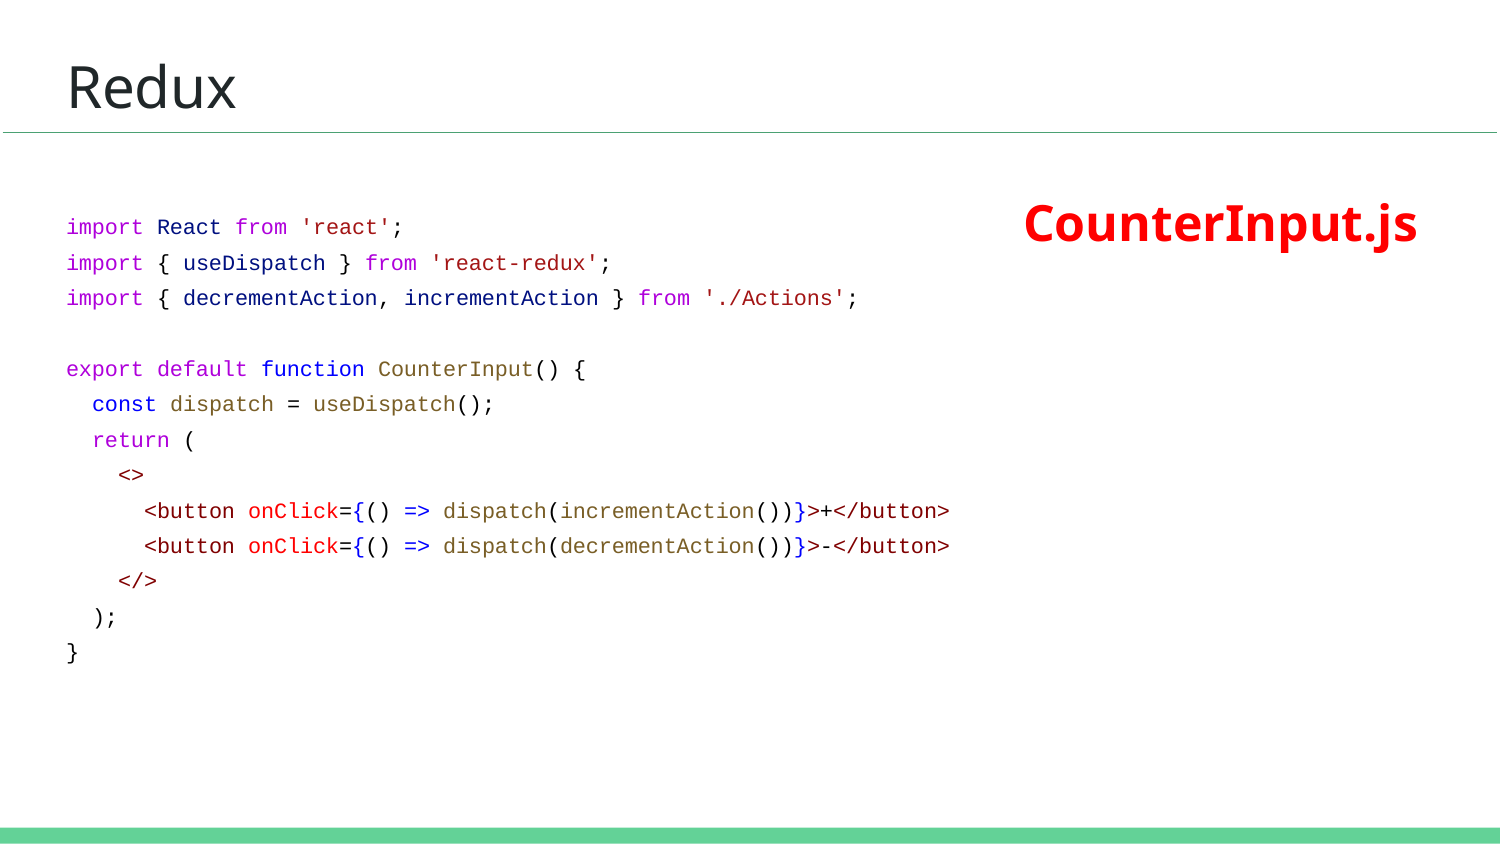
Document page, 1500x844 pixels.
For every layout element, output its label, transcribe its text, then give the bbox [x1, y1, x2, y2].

list import React from 'react'; import { useDispatch } from 'react-redux'; import { decrementAction, incrementAction } from './Actions'; export default function CounterInput() { const dispatch = useDispatch(); return ( <> <button onClick={() => dispatch(incrementAction())}>+</button> <button onClick={() => dispatch(decrementAction())}>-</button> </> ); } [51, 189, 1449, 750]
title Redux [51, 35, 1449, 130]
text_box CounterInput.js [1008, 176, 1466, 250]
